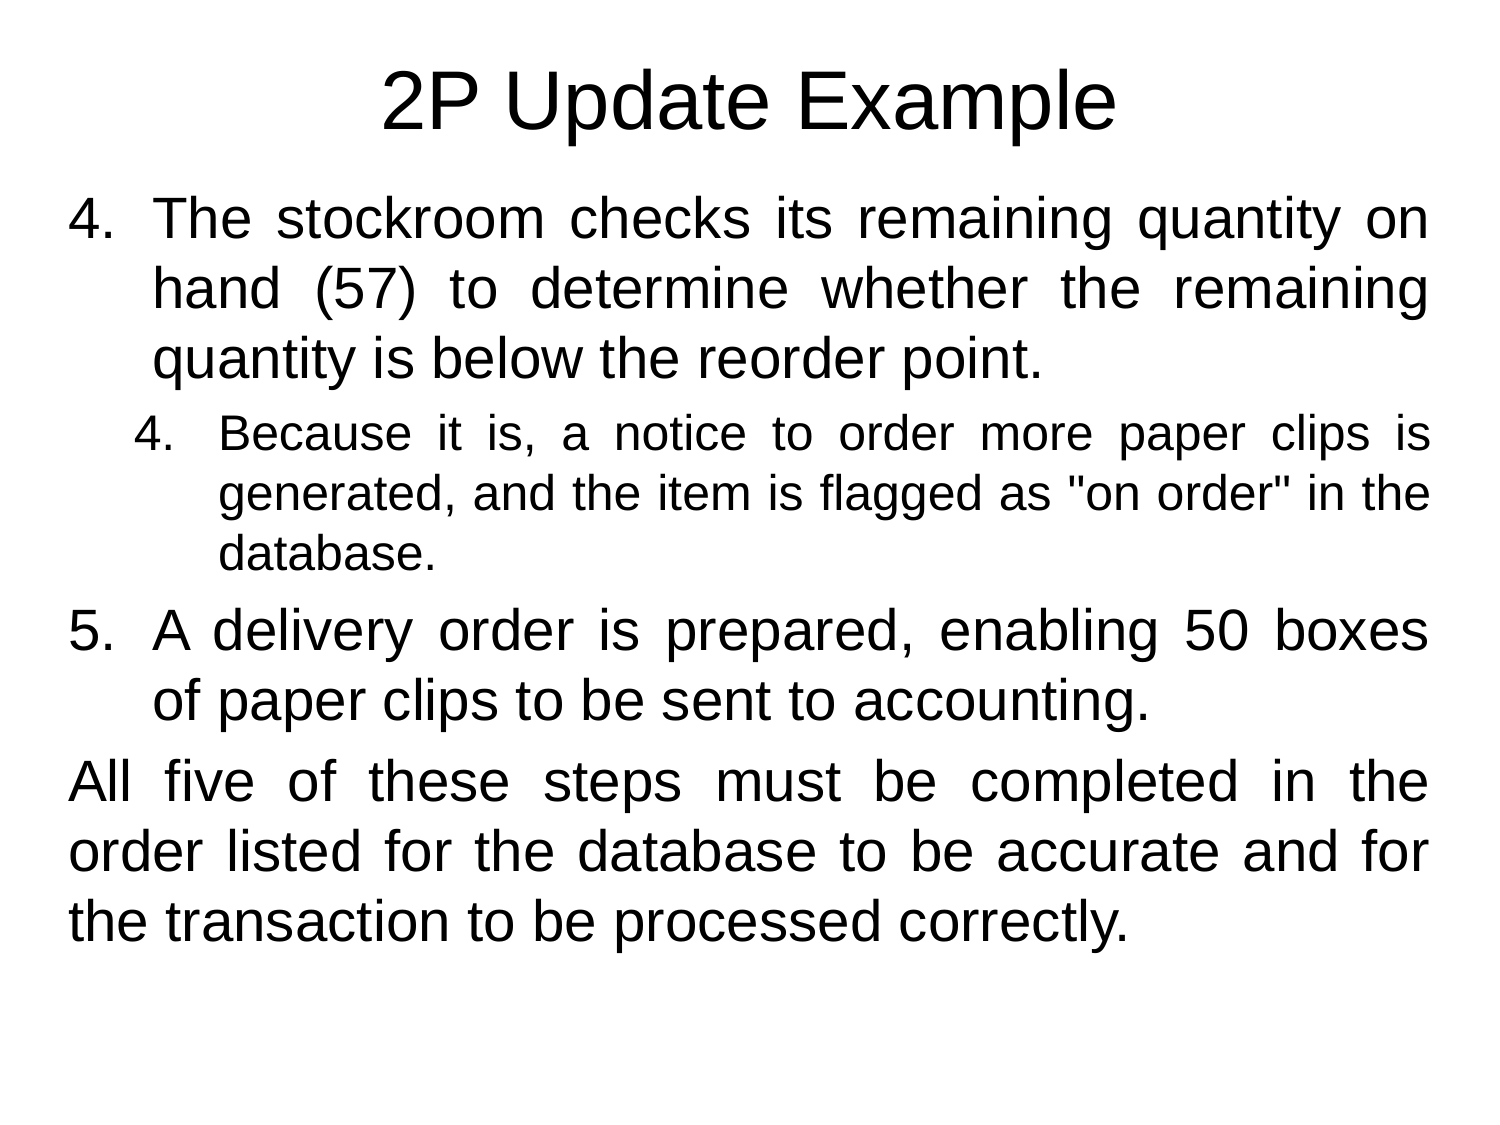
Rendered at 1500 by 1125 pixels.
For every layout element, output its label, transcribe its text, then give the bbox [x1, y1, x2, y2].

list The stockroom checks its remaining quantity on hand (57) to determine whether the remaining quantity is below the reorder point. Because it is, a notice to order more paper clips is generated, and the item is flagged as "on order" in the database. A delivery order is prepared, enabling 50 boxes of paper clips to be sent to accounting. All five of these steps must be completed in the order listed for the database to be accurate and for the transaction to be processed correctly. [53, 172, 1447, 1094]
title 2P Update Example [75, 19, 1425, 172]
